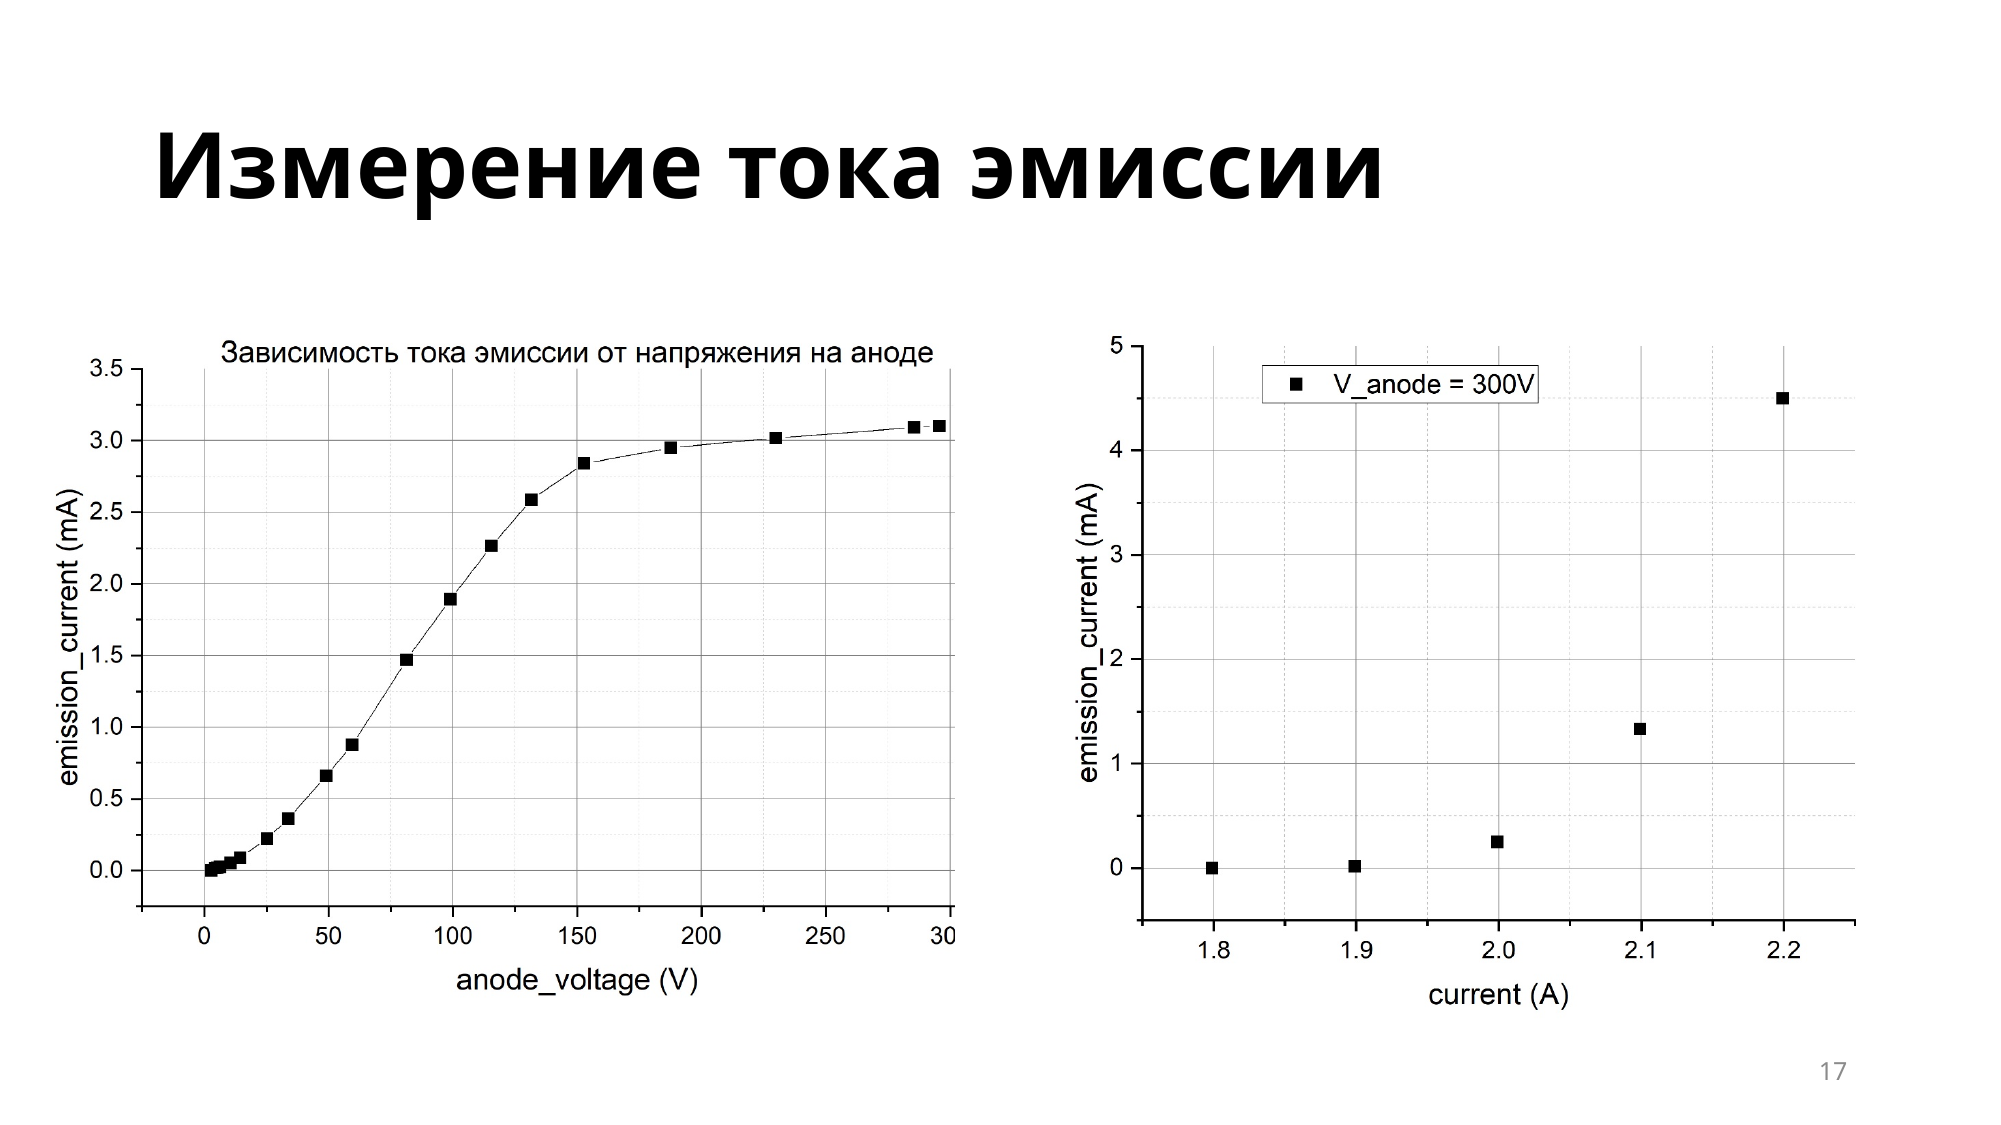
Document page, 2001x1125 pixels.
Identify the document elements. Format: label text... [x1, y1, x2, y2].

slide_number 17 [1412, 1053, 1863, 1103]
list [0, 255, 1189, 1125]
picture [955, 253, 2000, 1053]
title Измерение тока эмиссии [137, 59, 1863, 255]
